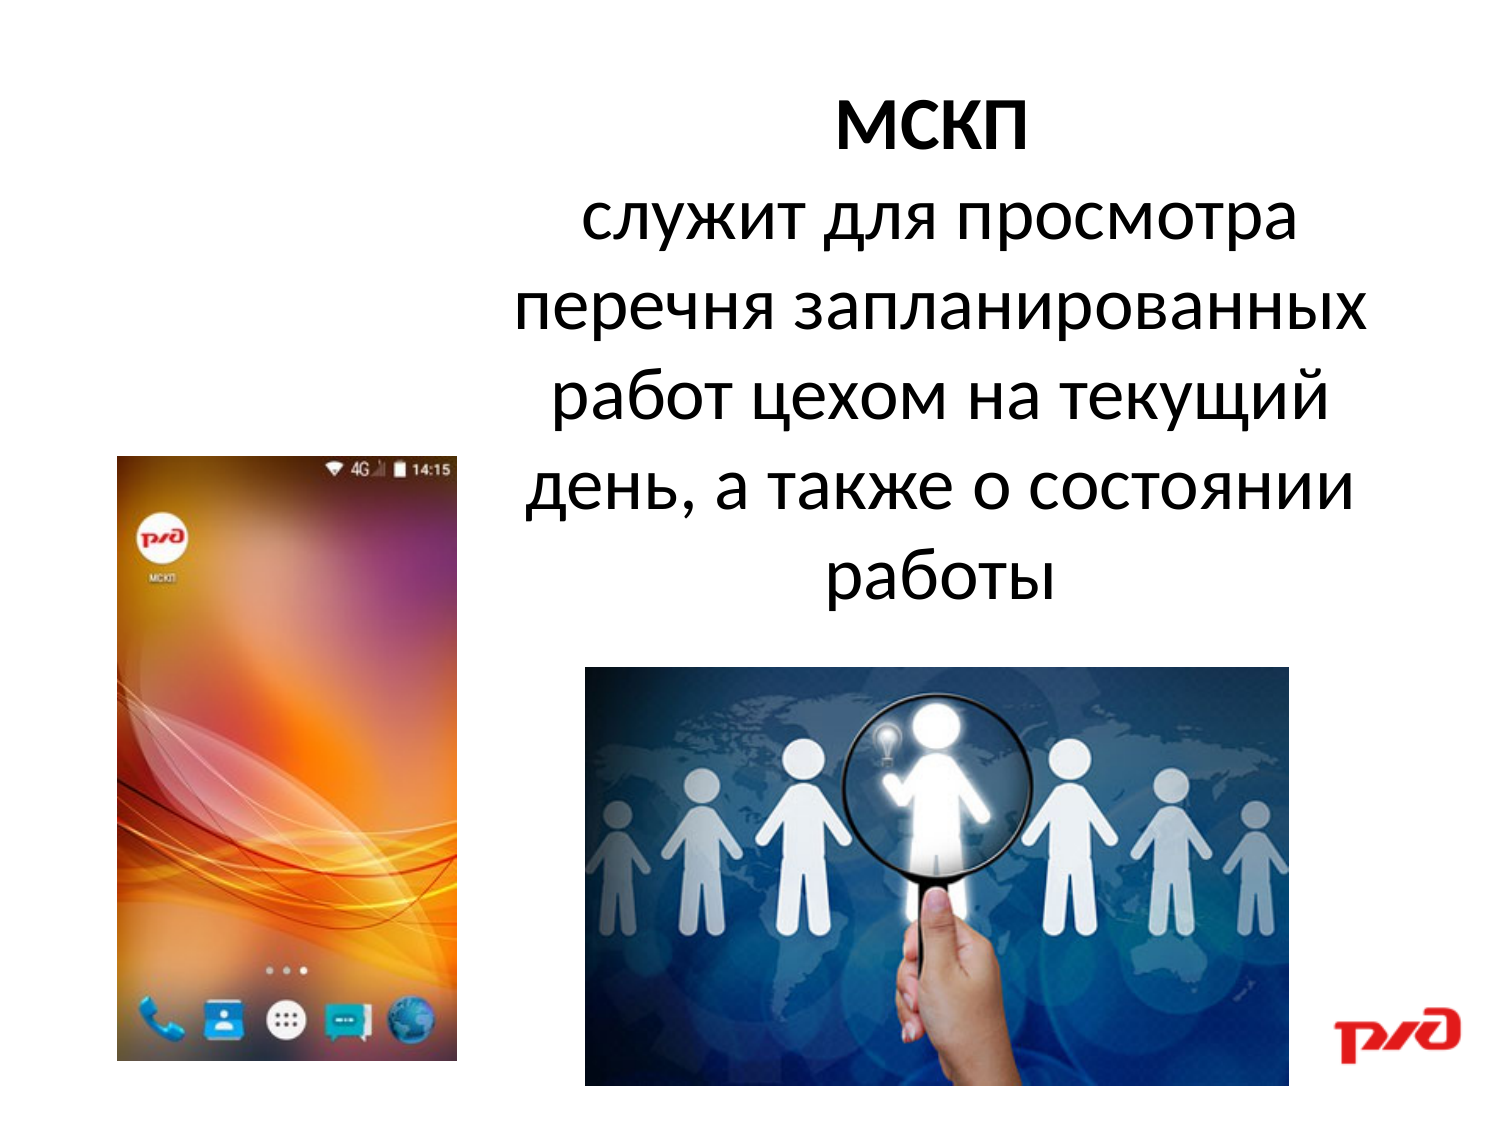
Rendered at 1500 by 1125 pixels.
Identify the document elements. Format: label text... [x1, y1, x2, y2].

title МСКП служит для просмотра перечня запланированных работ цехом на текущий день, а также о состоянии работы [457, 45, 1425, 645]
picture [585, 667, 1290, 1086]
picture [116, 456, 458, 1061]
picture [1298, 952, 1500, 1125]
